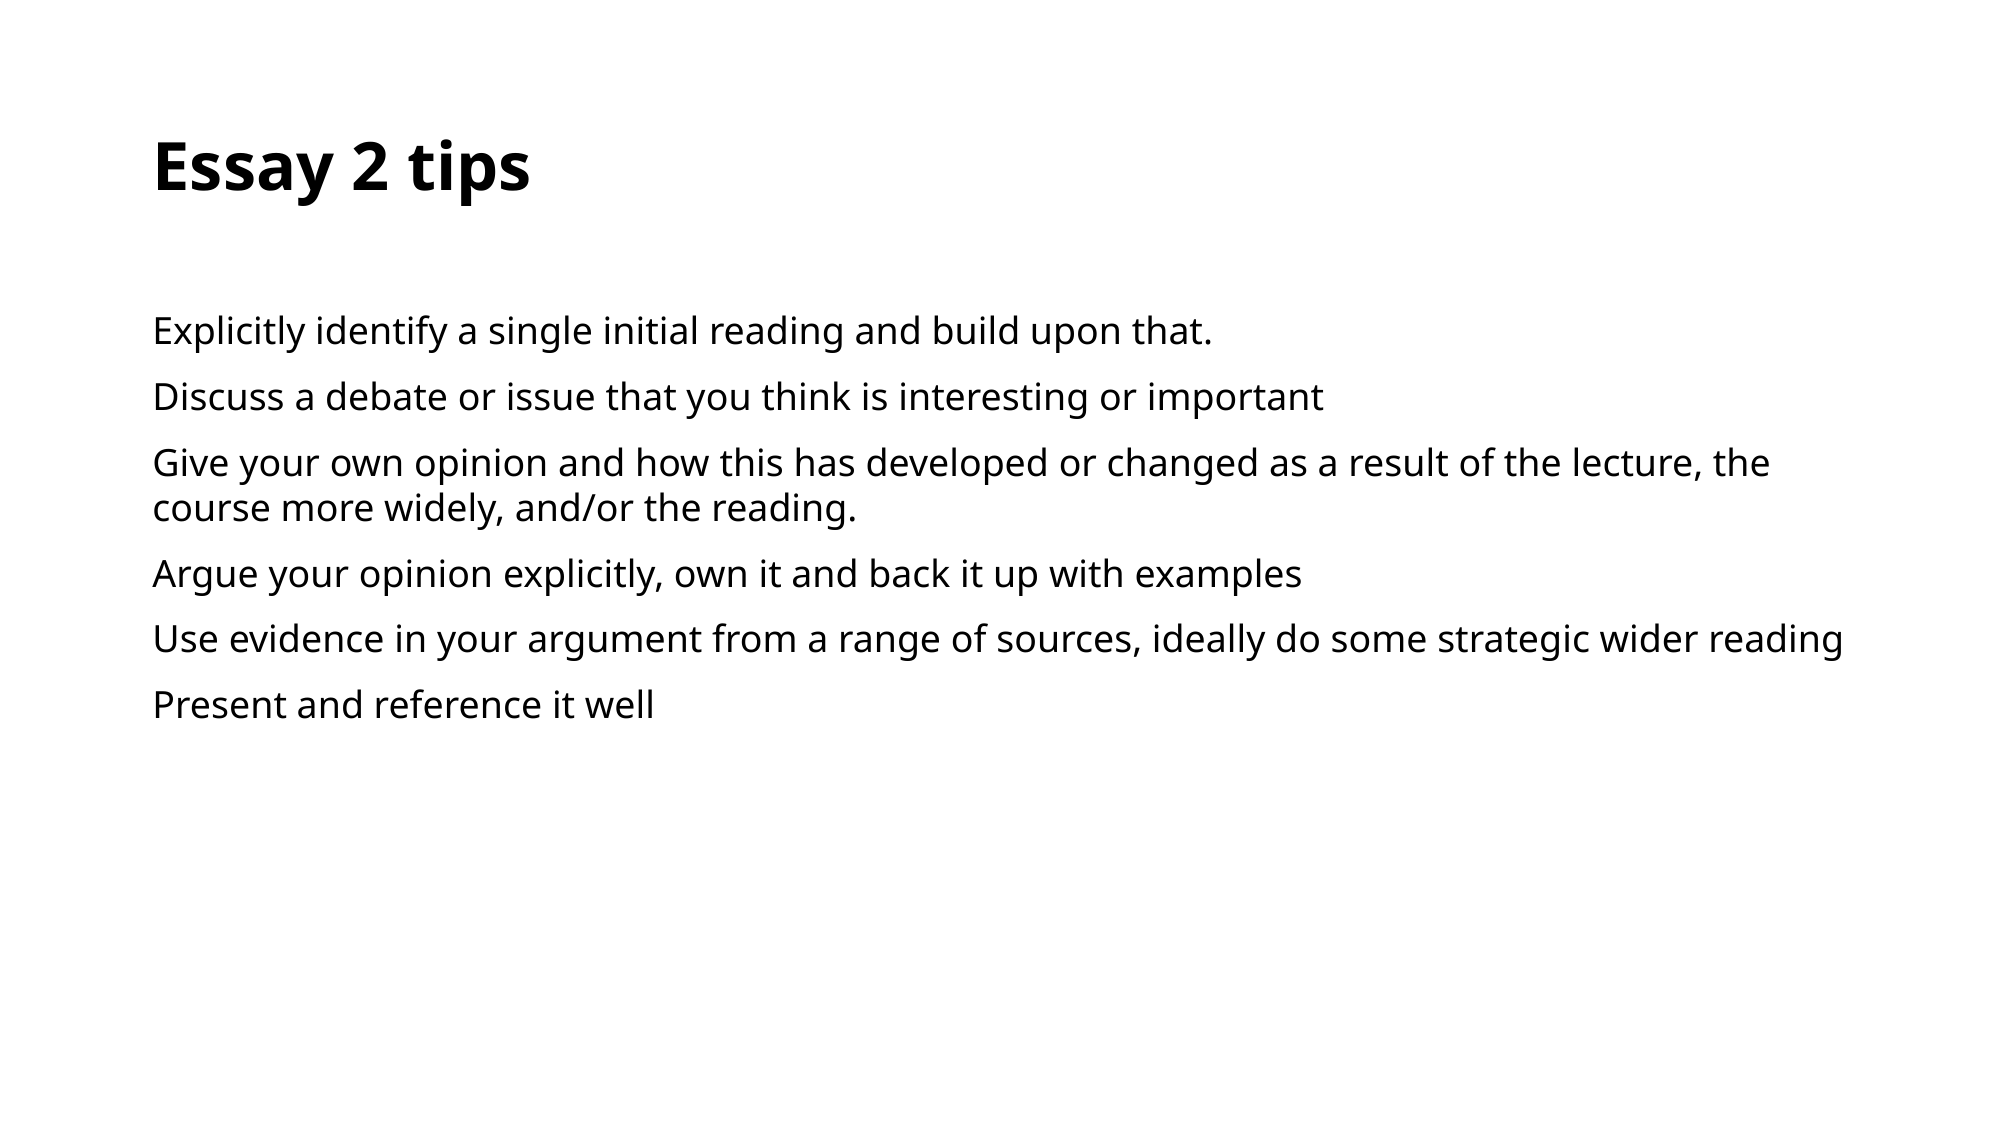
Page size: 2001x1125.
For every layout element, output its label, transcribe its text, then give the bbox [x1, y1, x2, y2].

title Essay 2 tips [137, 59, 1779, 278]
list Explicitly identify a single initial reading and build upon that. Discuss a debate or issue that you think is interesting or important Give your own opinion and how this has developed or changed as a result of the lecture, the course more widely, and/or the reading. Argue your opinion explicitly, own it and back it up with examples Use evidence in your argument from a range of sources, ideally do some strategic wider reading Present and reference it well [137, 299, 1863, 1014]
